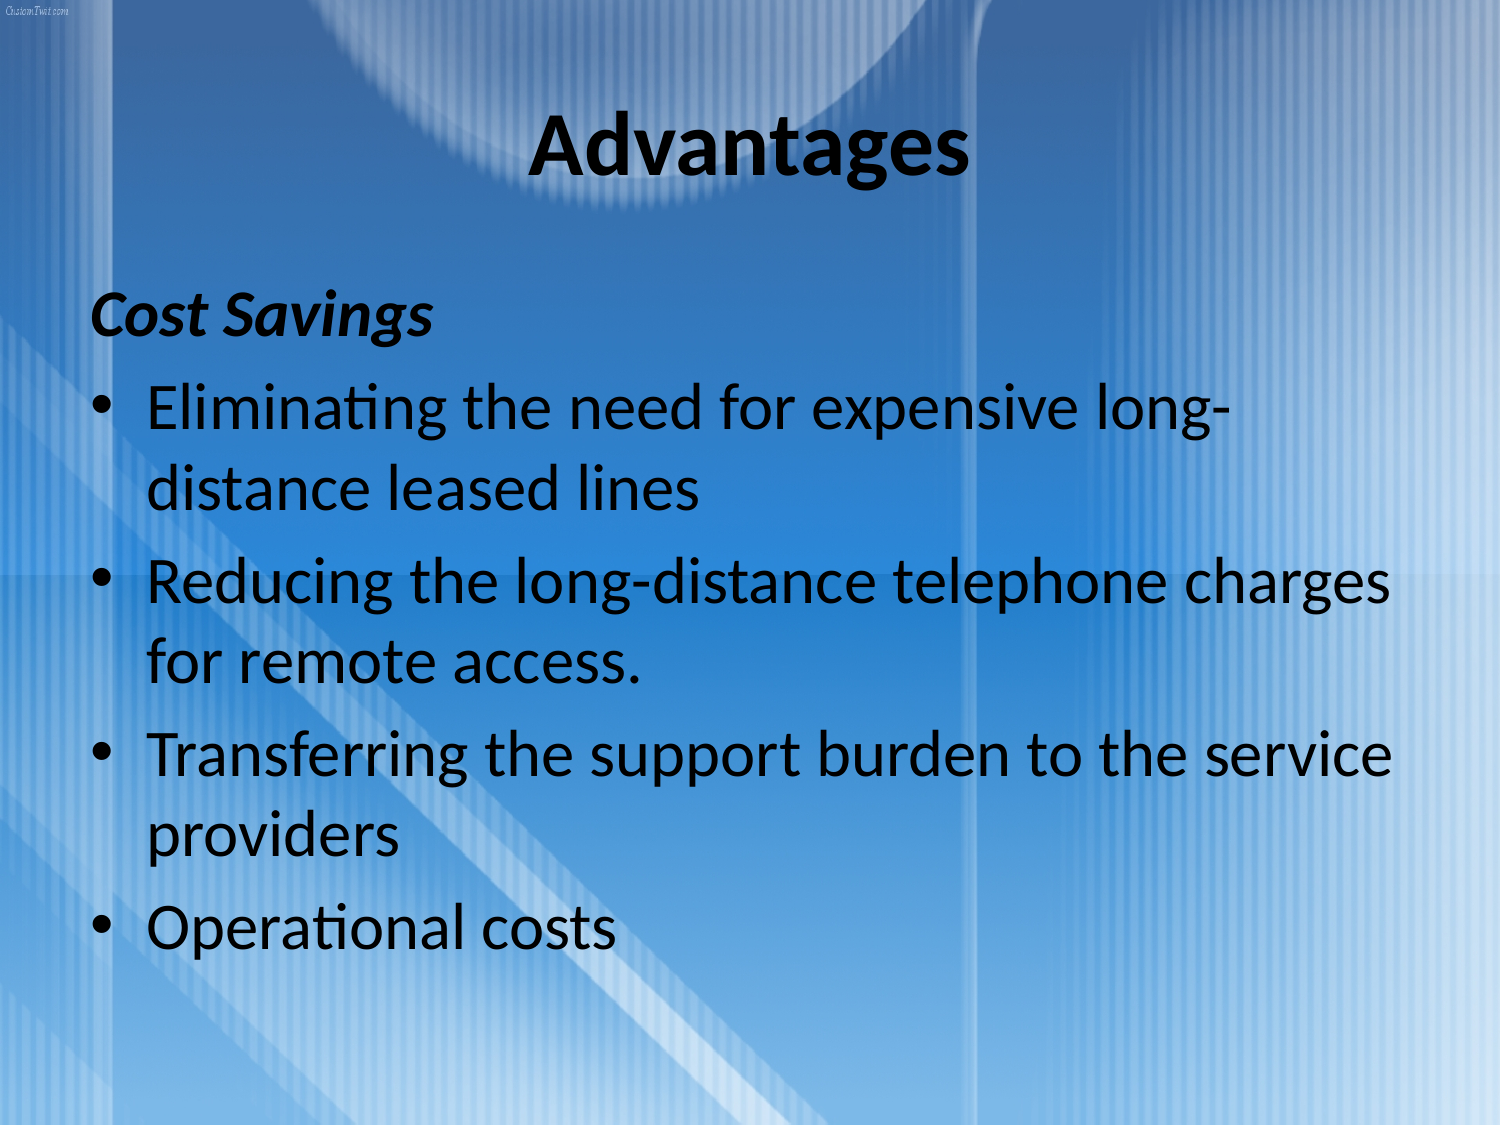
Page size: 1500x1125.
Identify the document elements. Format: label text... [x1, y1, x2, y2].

list Cost Savings Eliminating the need for expensive long-distance leased lines Reducing the long-distance telephone charges for remote access. Transferring the support burden to the service providers Operational costs [75, 262, 1425, 1005]
title Advantages [75, 45, 1425, 233]
picture [0, 0, 1500, 1125]
